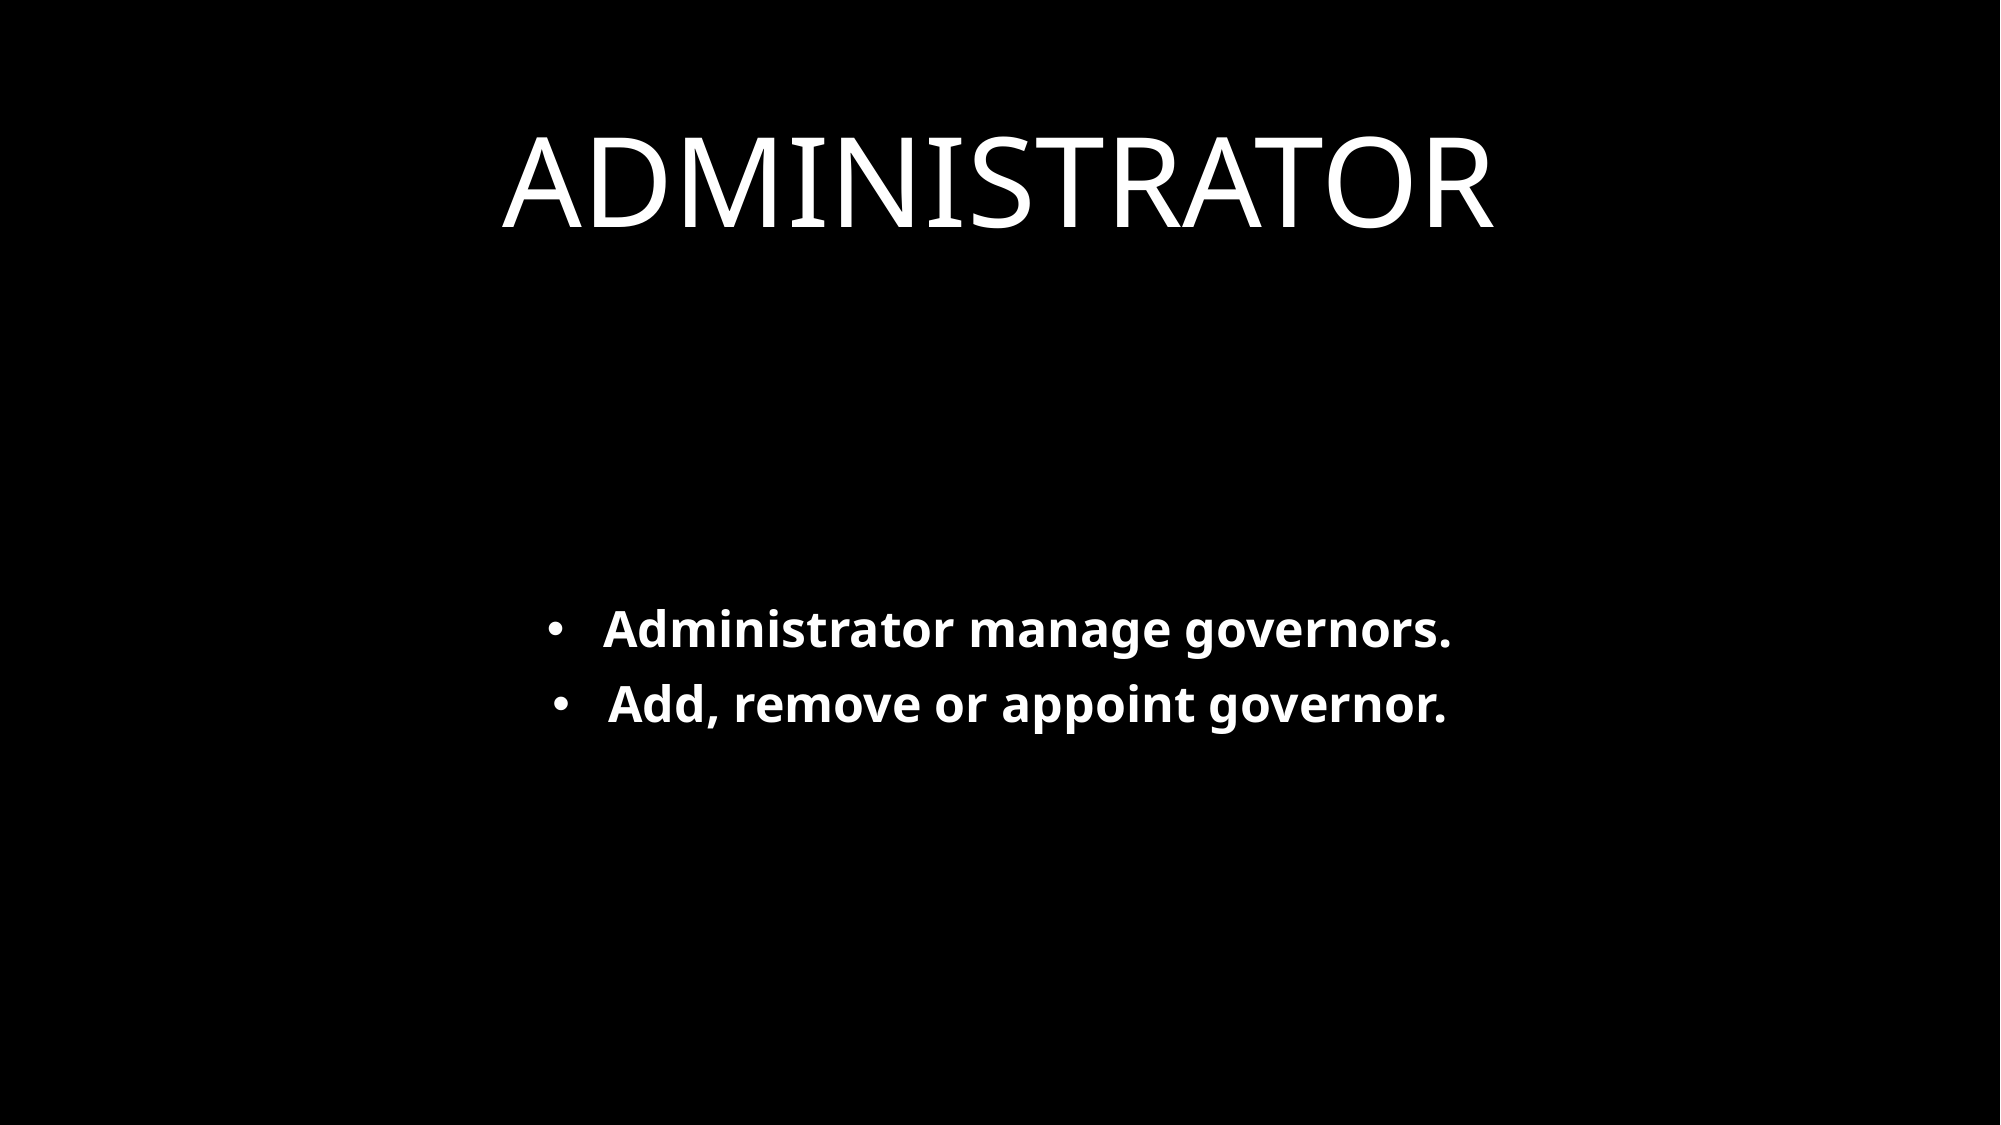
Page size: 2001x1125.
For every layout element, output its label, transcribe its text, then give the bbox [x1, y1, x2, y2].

title ADMINISTRATOR [249, 108, 1750, 263]
subtitle Administrator manage governors. Add, remove or appoint governor. [235, 596, 1765, 869]
